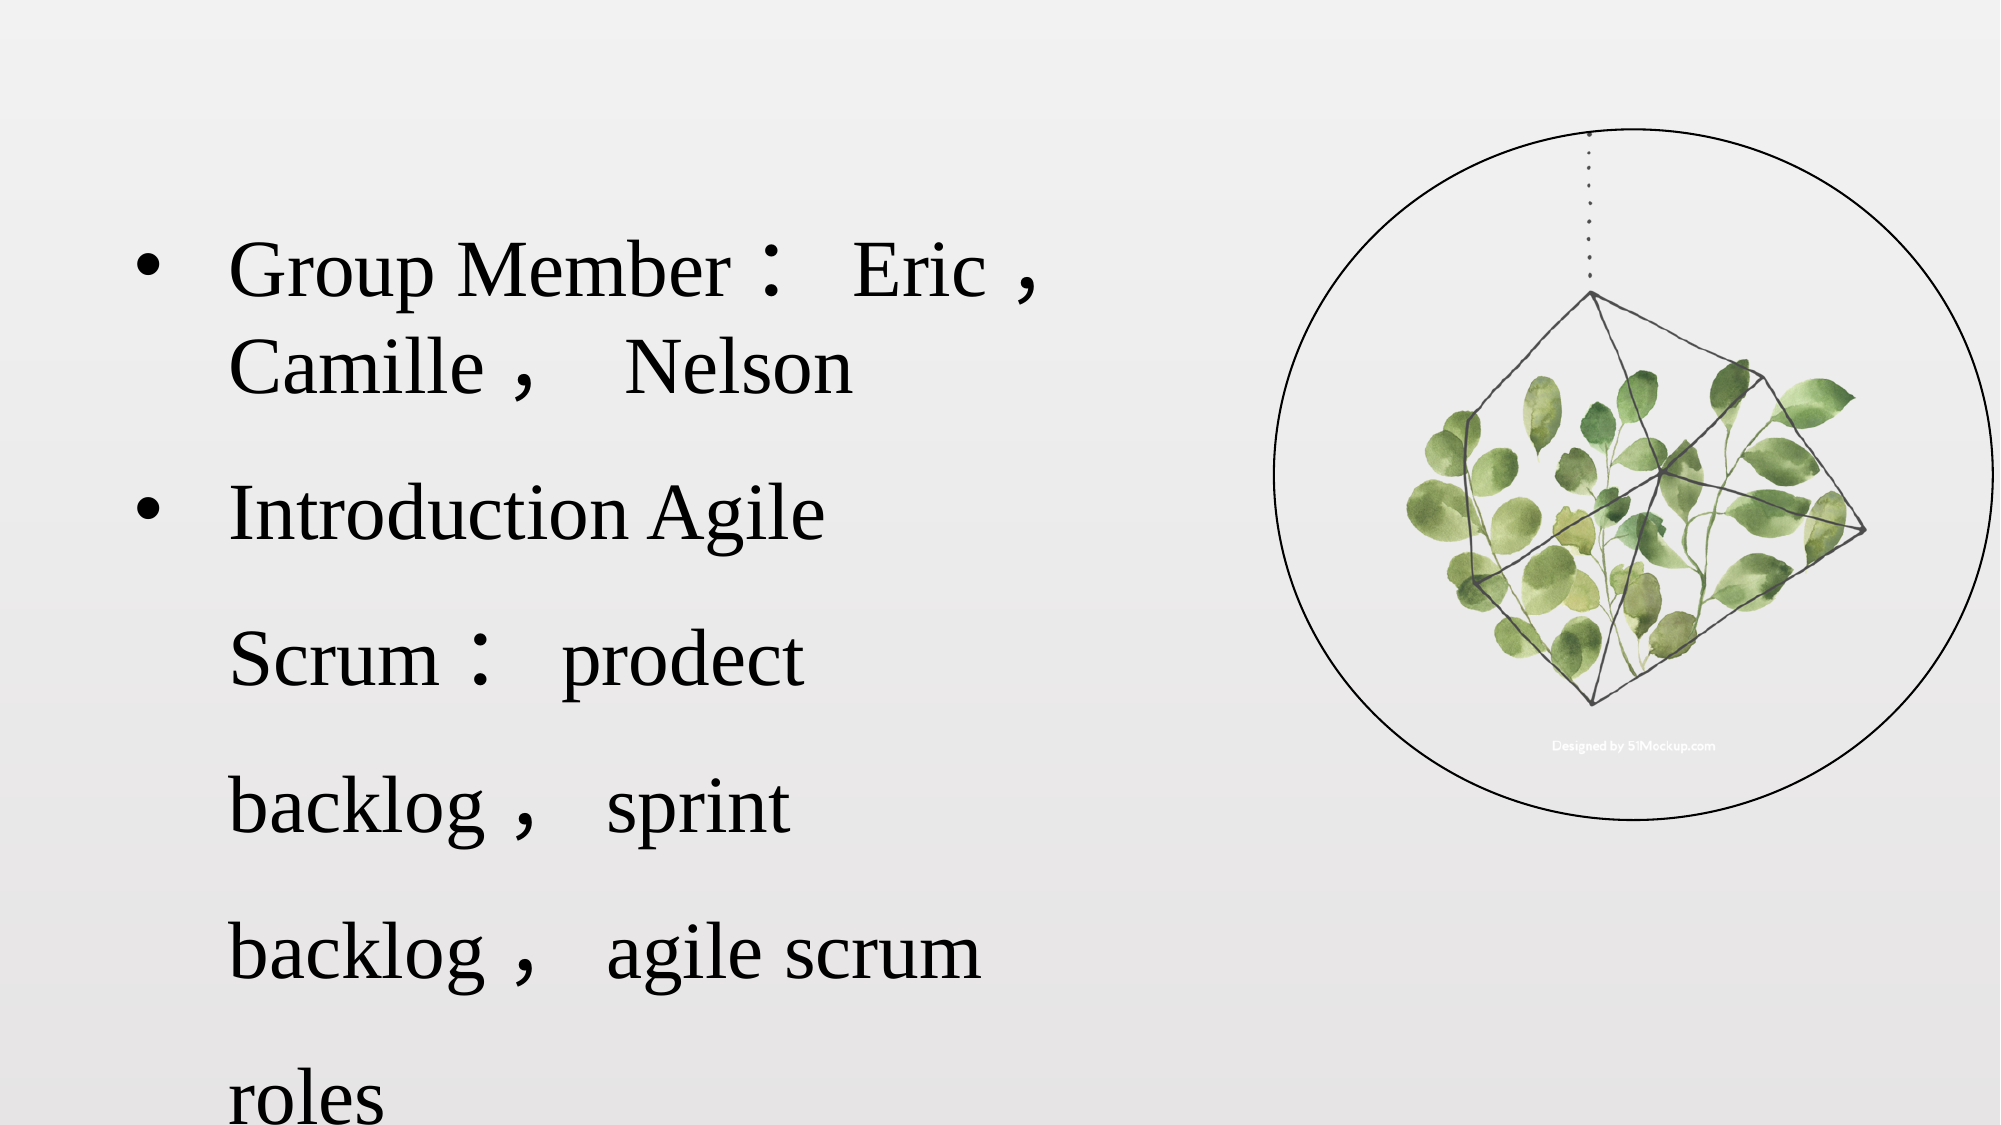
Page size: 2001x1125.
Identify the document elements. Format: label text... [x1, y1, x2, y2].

text_box [1932, 280, 1994, 669]
text_box Group Member：Eric，Camille， Nelson Introduction Agile Scrum：prodect backlog，sprint backlog，agile scrum roles [120, 207, 1139, 1125]
picture [1335, 85, 1932, 820]
text_box [1272, 280, 1335, 670]
